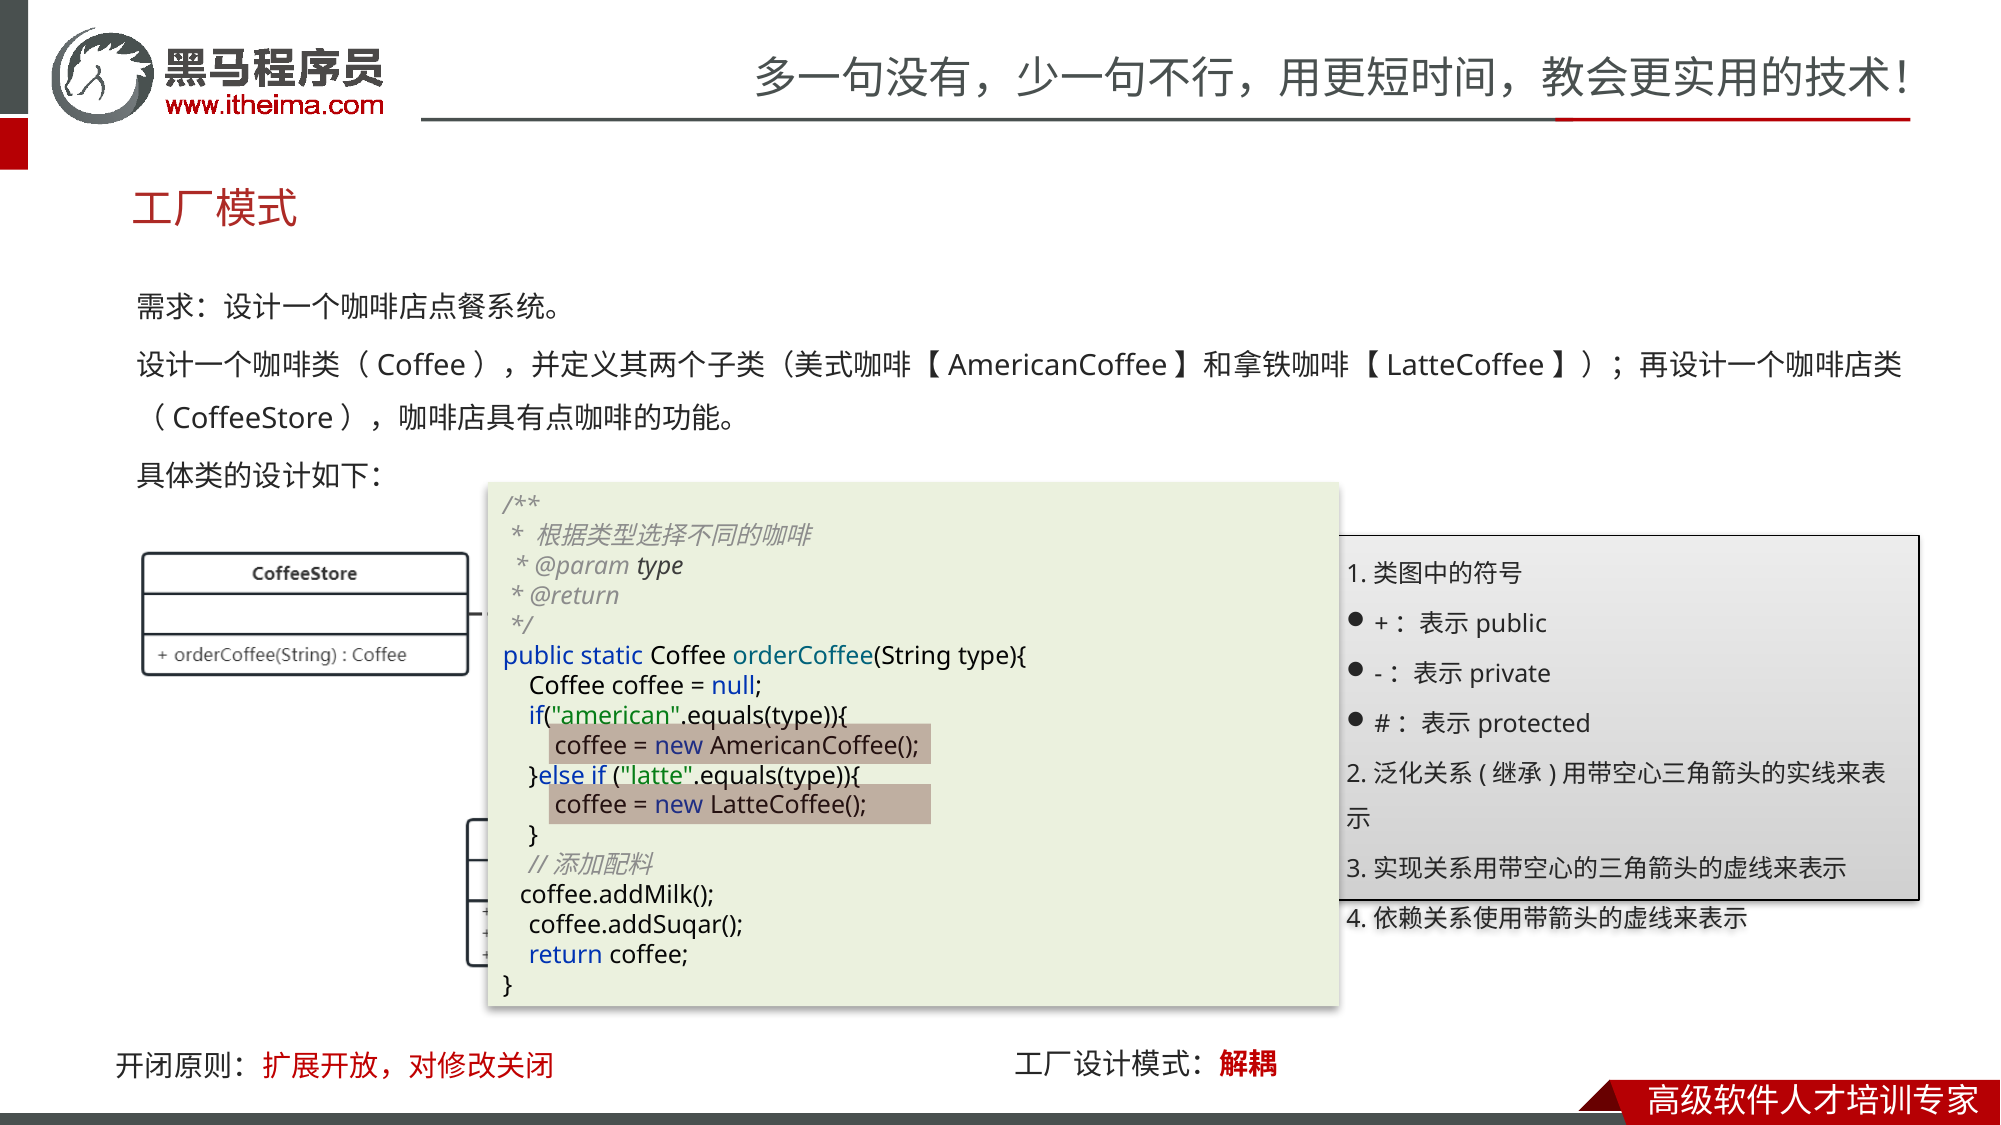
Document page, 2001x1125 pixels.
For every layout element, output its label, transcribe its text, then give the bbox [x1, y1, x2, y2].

list 需求：设计一个咖啡店点餐系统。 设计一个咖啡类（Coffee），并定义其两个子类（美式咖啡【AmericanCoffee】和拿铁咖啡【LatteCoffee】）；再设计一个咖啡店类（CoffeeStore），咖啡店具有点咖啡的功能。 具体类的设计如下： [121, 263, 1946, 503]
text_box 1.类图中的符号 +：表示public -：表示private #：表示protected 2.泛化关系(继承)用带空心三角箭头的实线来表示 3.实现关系用带空心的三角箭头的虚线来表示 4.依赖关系使用带箭头的虚线来表示 [1346, 535, 1920, 901]
text_box 开闭原则：扩展开放，对修改关闭 [101, 1022, 701, 1098]
title 工厂模式 [116, 164, 1872, 250]
picture [50, 26, 384, 125]
text_box /** * 根据类型选择不同的咖啡 * @param type * @return */ public static Coffee orderCoffee(String type){ Coffee coffee = null; if("american".equals(type)){ coffee = new AmericanCoffee(); }else if ("latte".equals(type)){ coffee = new LatteCoffee(); } //添加配料 coffee.addMilk(); coffee.addSuqar(); return coffee; } [487, 482, 1339, 1007]
text_box 工厂设计模式：解耦 [999, 1021, 1600, 1097]
picture [126, 527, 1296, 976]
